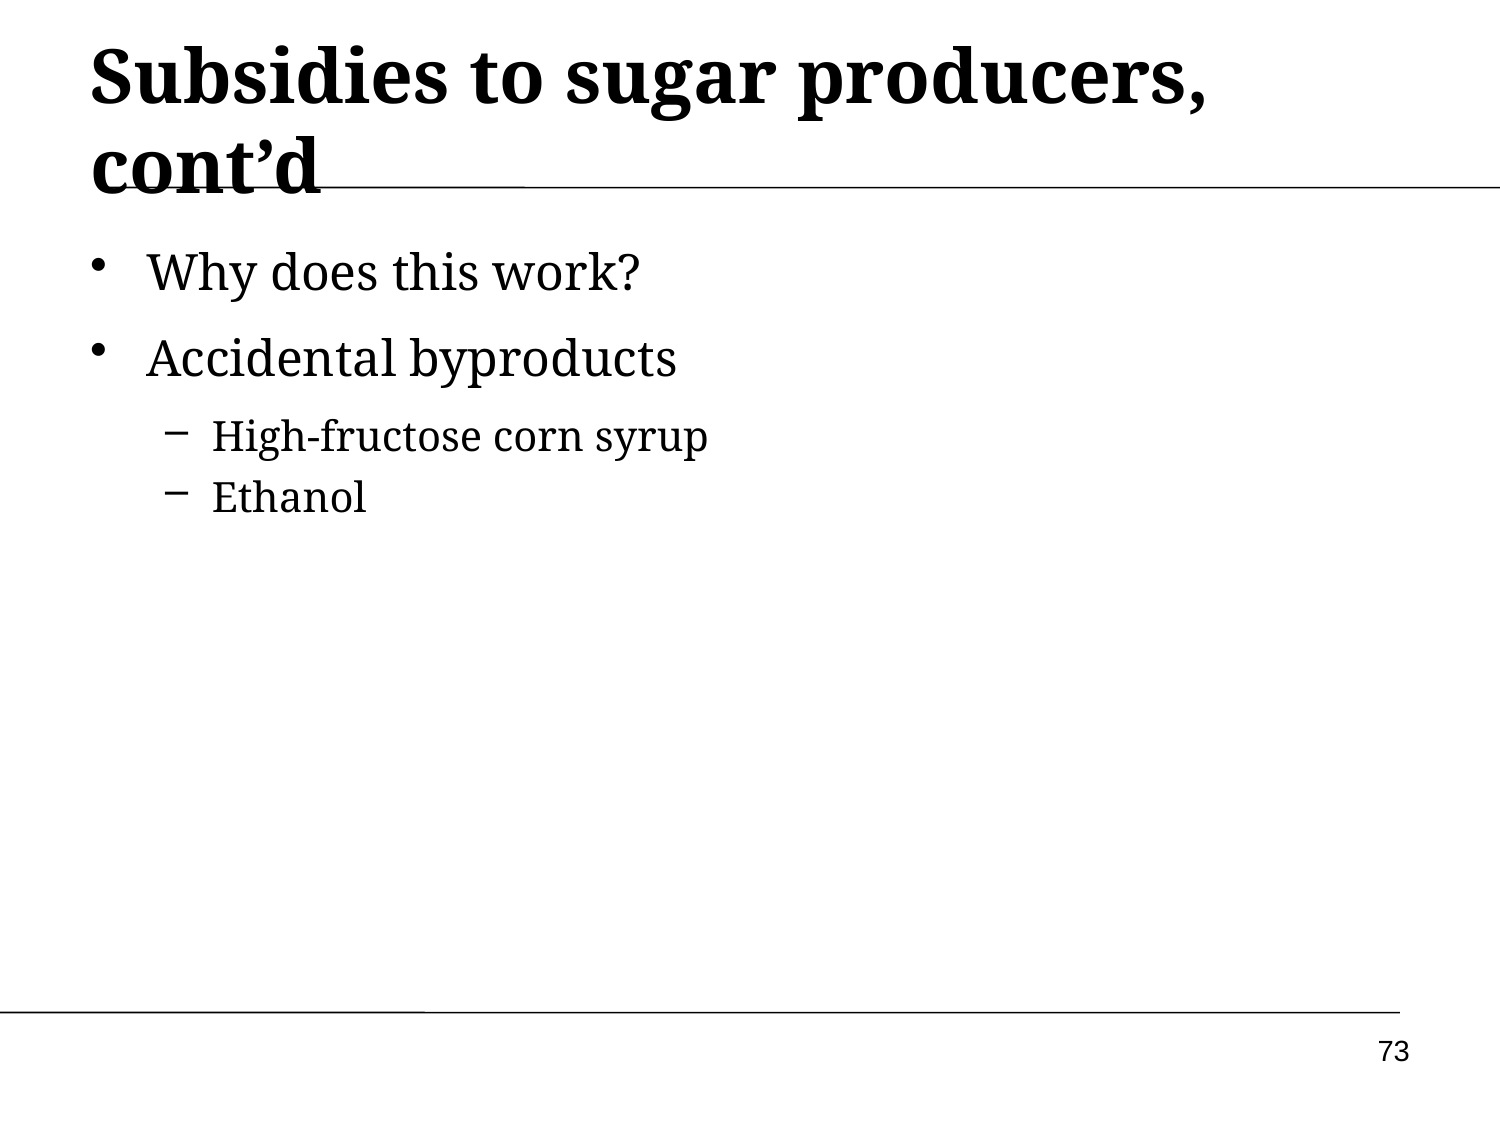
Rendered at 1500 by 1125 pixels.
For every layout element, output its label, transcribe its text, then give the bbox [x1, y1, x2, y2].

list Why does this work? Accidental byproducts High-fructose corn syrup Ethanol [74, 244, 1426, 1026]
title Subsidies to sugar producers, cont’d [74, 49, 1426, 188]
slide_number 73 [1074, 1024, 1426, 1103]
